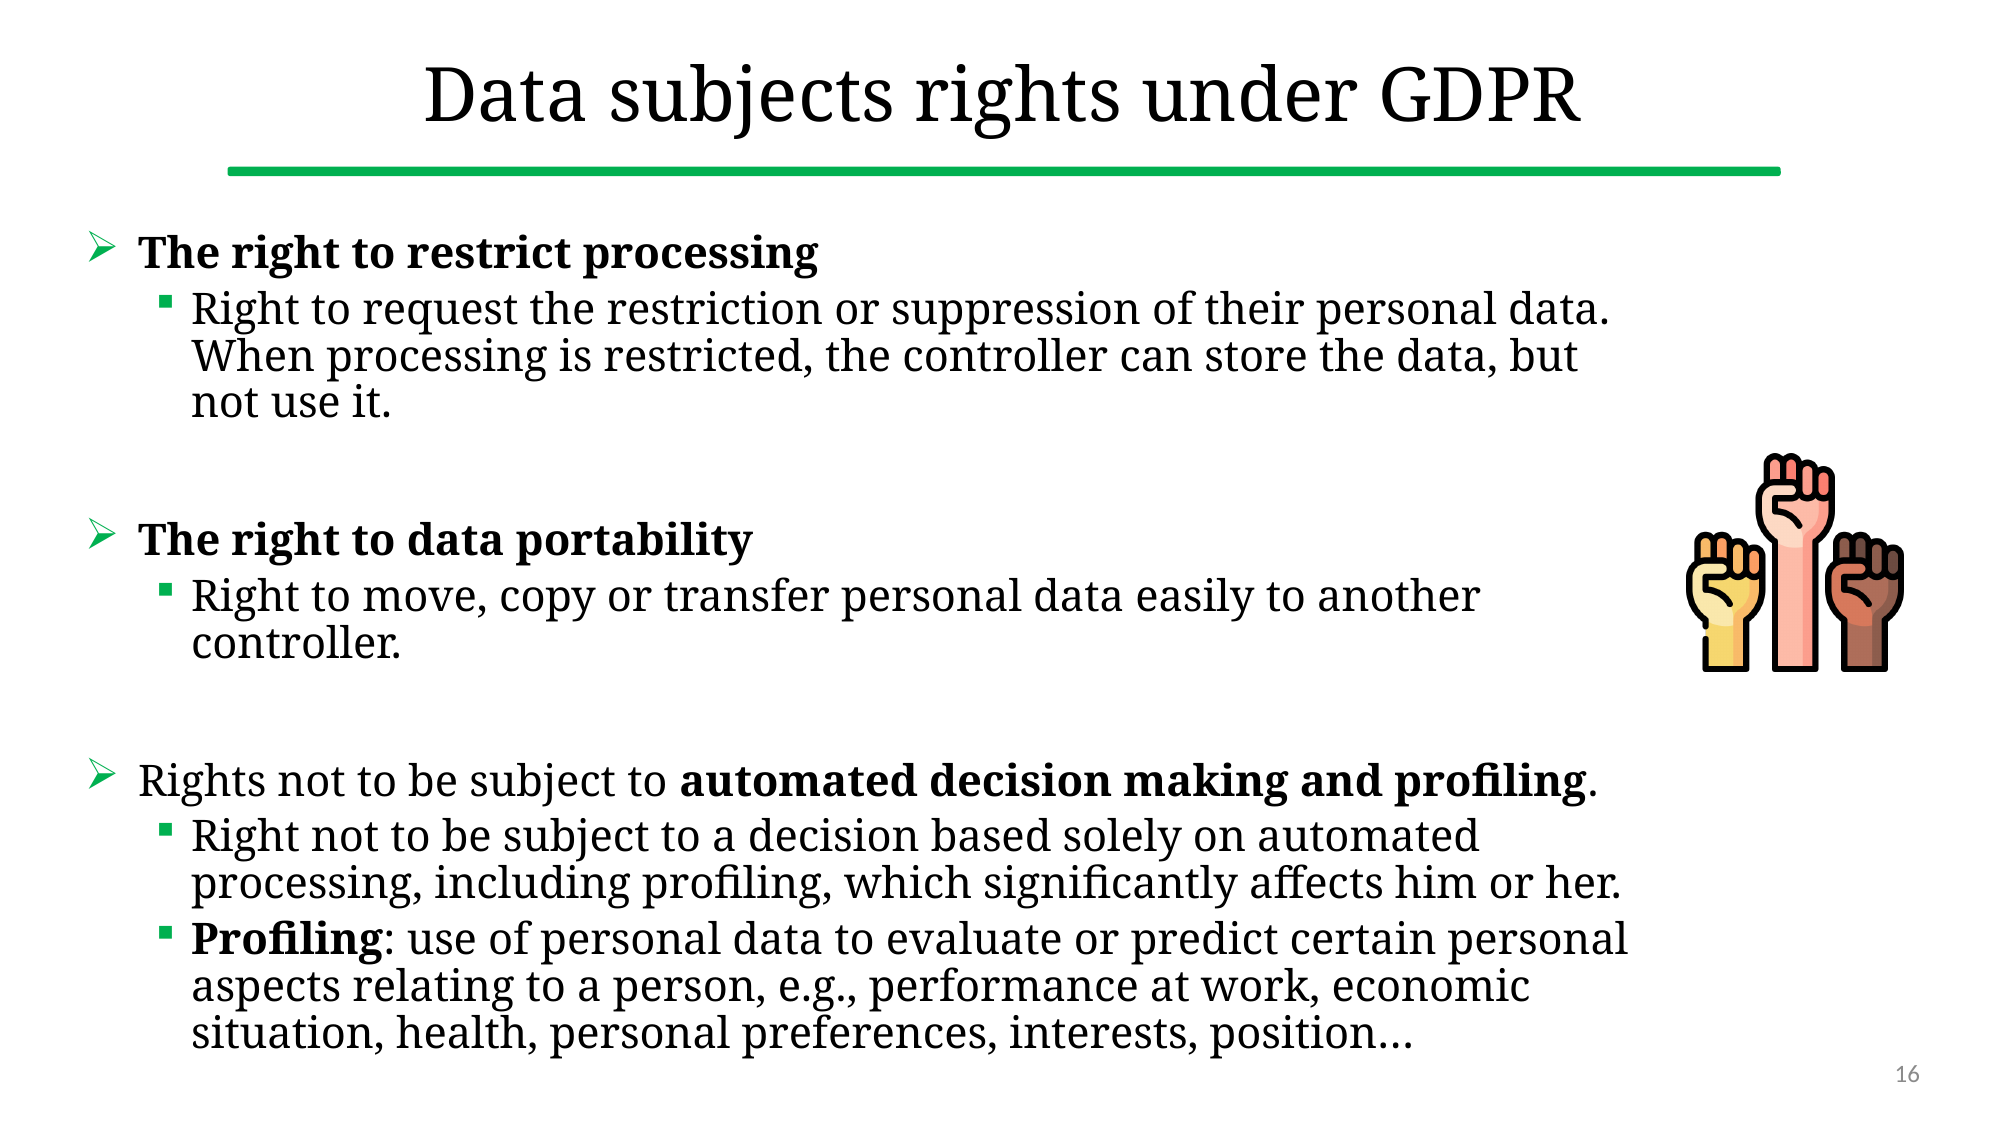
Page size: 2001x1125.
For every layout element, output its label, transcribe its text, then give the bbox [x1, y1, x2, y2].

picture [1686, 453, 1905, 672]
title Data subjects rights under GDPR [70, 26, 1936, 168]
slide_number 16 [1412, 1042, 1936, 1103]
list The right to restrict processing Right to request the restriction or suppression of their personal data. When processing is restricted, the controller can store the data, but not use it. The right to data portability Right to move, copy or transfer personal data easily to another controller. Rights not to be subject to automated decision making and profiling. Right not to be subject to a decision based solely on automated processing, including profiling, which significantly affects him or her. Profiling: use of personal data to evaluate or predict certain personal aspects relating to a person, e.g., performance at work, economic situation, health, personal preferences, interests, position… [70, 223, 1655, 1083]
